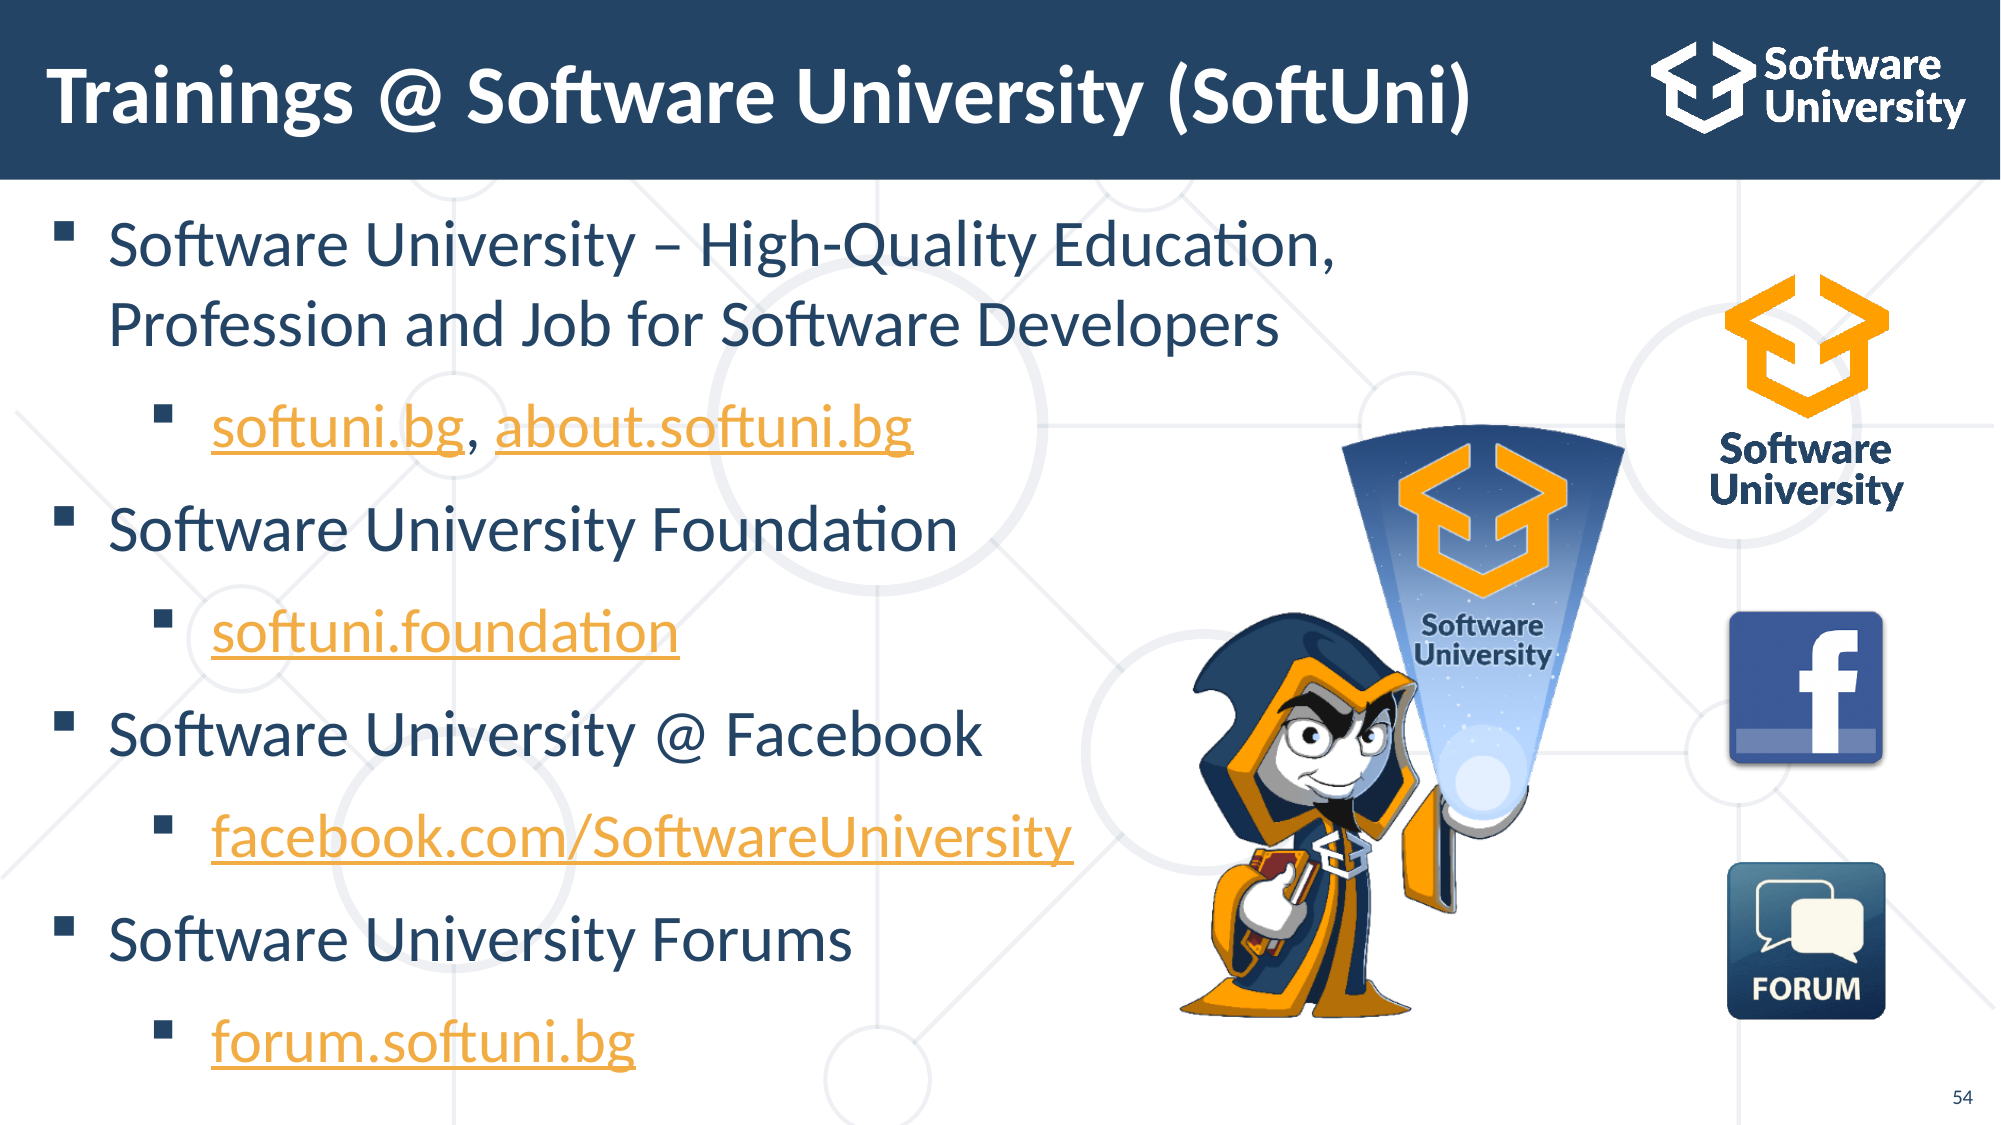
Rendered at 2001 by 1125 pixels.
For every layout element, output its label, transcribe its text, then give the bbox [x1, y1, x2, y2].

list Software University – High-Quality Education, Profession and Job for Software Developers softuni.bg, about.softuni.bg Software University Foundation softuni.foundation Software University @ Facebook facebook.com/SoftwareUniversity Software University Forums forum.softuni.bg [31, 193, 1458, 1094]
title Trainings @ Software University (SoftUni) [28, 17, 1627, 163]
picture [1726, 861, 1886, 1020]
picture [1708, 274, 1904, 517]
picture [1651, 41, 1966, 134]
slide_number 54 [1927, 1067, 1989, 1117]
picture [1458, 423, 1627, 1020]
picture [1723, 605, 1889, 773]
